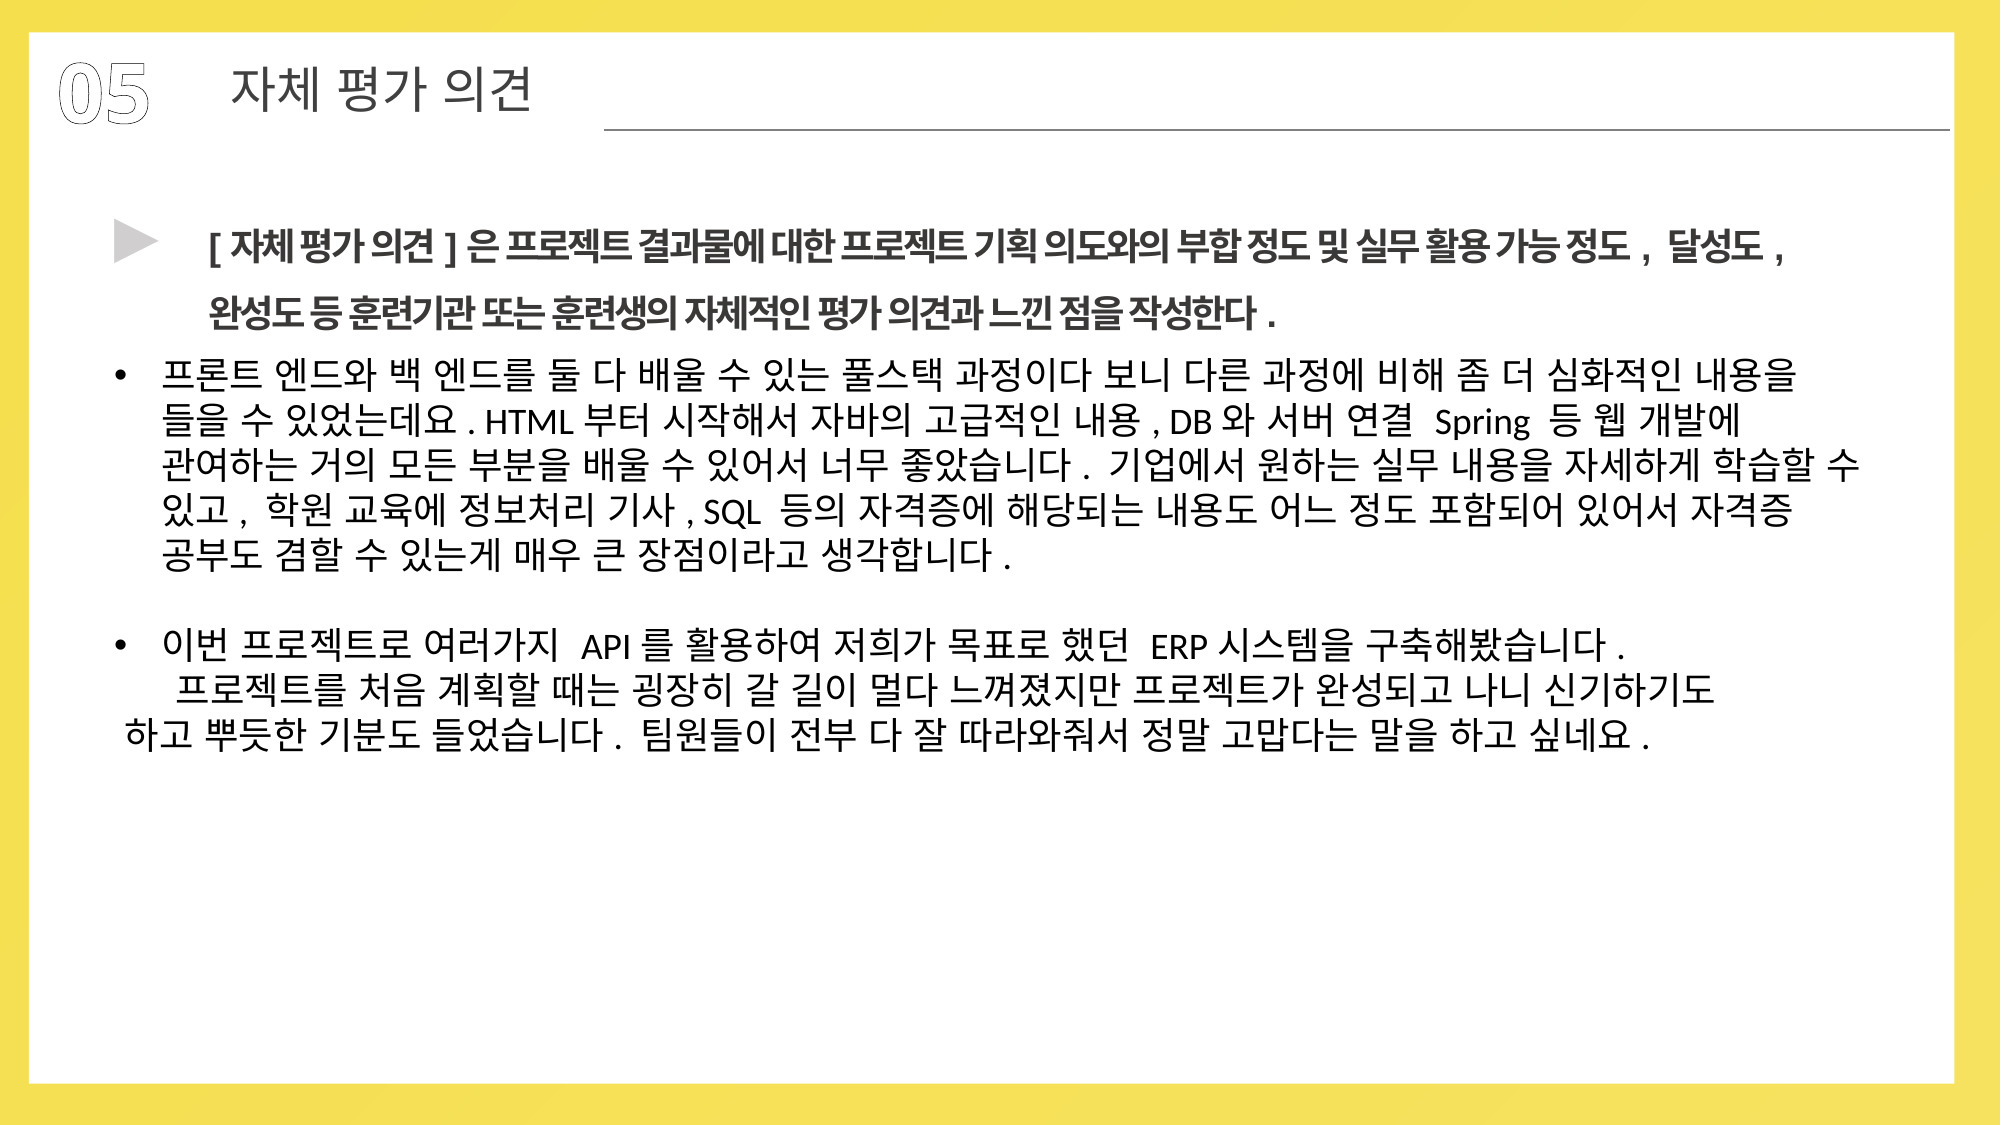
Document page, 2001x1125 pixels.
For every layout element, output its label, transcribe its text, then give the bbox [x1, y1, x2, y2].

text_box 05 [41, 32, 233, 148]
text_box 프론트 엔드와 백 엔드를 둘 다 배울 수 있는 풀스택 과정이다 보니 다른 과정에 비해 좀 더 심화적인 내용을 들을 수 있었는데요. HTML부터 시작해서 자바의 고급적인 내용, DB와 서버 연결 Spring 등 웹 개발에 관여하는 거의 모든 부분을 배울 수 있어서 너무 좋았습니다. 기업에서 원하는 실무 내용을 자세하게 학습할 수 있고, 학원 교육에 정보처리 기사, SQL 등의 자격증에 해당되는 내용도 어느 정도 포함되어 있어서 자격증 공부도 겸할 수 있는게 매우 큰 장점이라고 생각합니다. 이번 프로젝트로 여러가지 API를 활용하여 저희가 목표로 했던 ERP시스템을 구축해봤습니다. 프로젝트를 처음 계획할 때는 굉장히 갈 길이 멀다 느껴졌지만 프로젝트가 완성되고 나니 신기하기도 하고 뿌듯한 기분도 들었습니다. 팀원들이 전부 다 잘 따라와줘서 정말 고맙다는 말을 하고 싶네요. [99, 344, 1880, 765]
text_box [자체 평가 의견]은 프로젝트 결과물에 대한 프로젝트 기획 의도와의 부합 정도 및 실무 활용 가능 정도, 달성도, 완성도 등 훈련기관 또는 훈련생의 자체적인 평가 의견과 느낀 점을 작성한다. [193, 192, 1869, 343]
text_box [28, 31, 1955, 1085]
text_box ▶ [99, 190, 182, 276]
text_box 자체 평가 의견 [215, 51, 550, 127]
